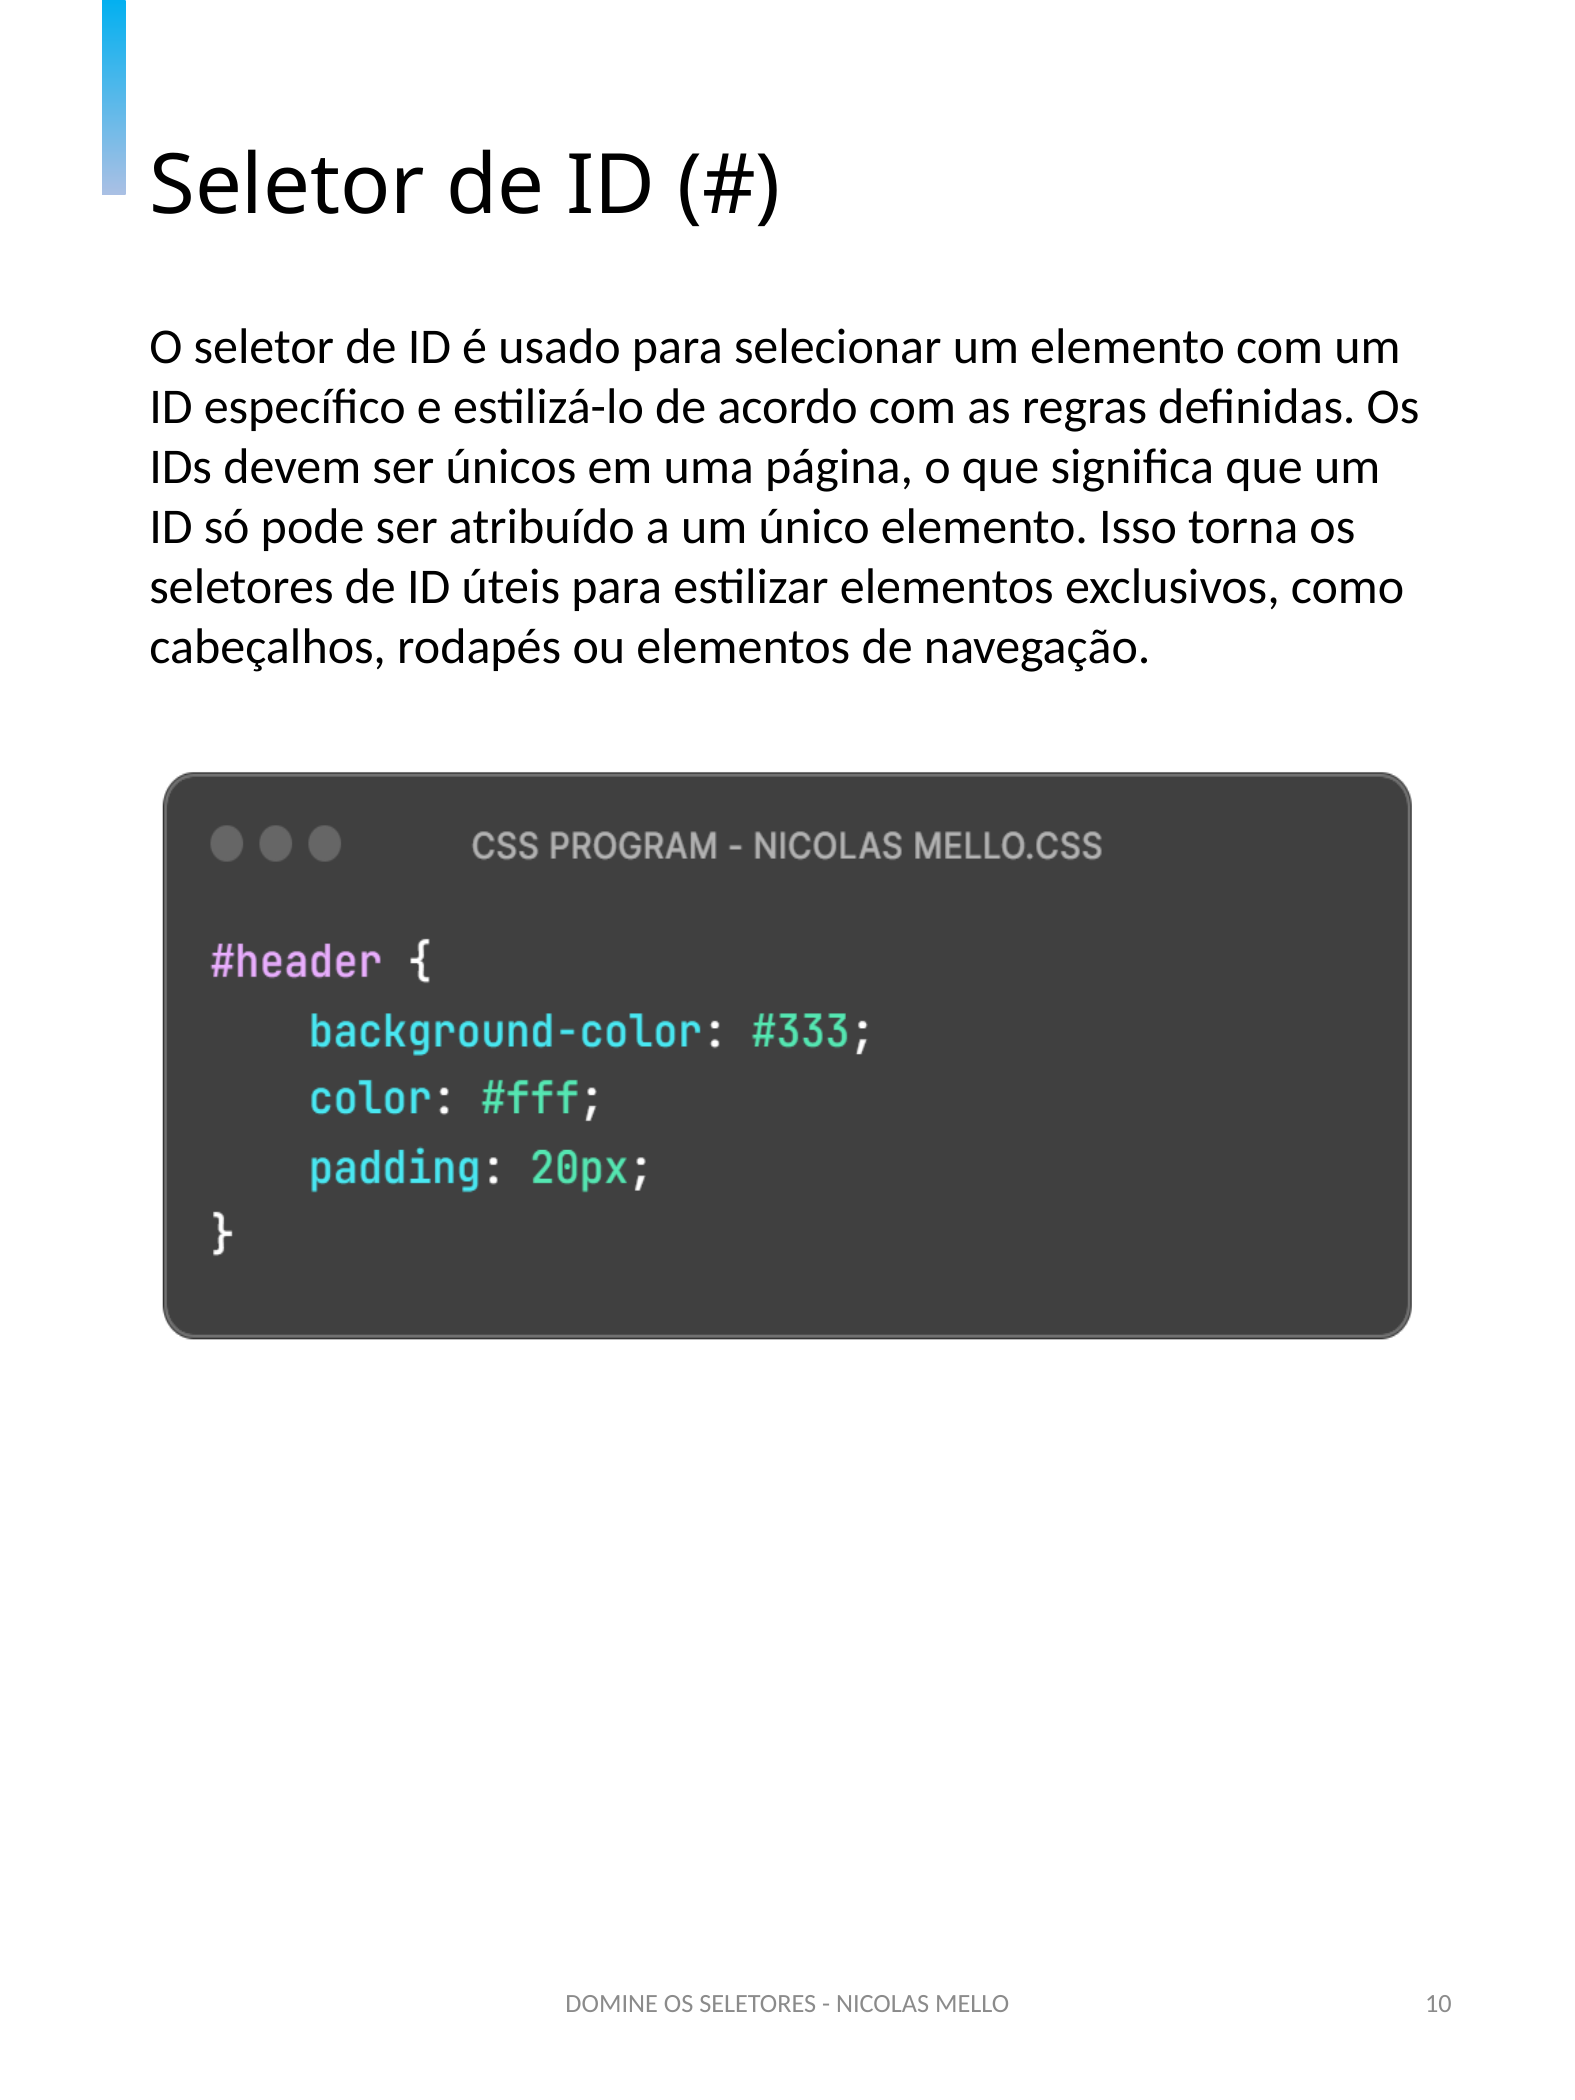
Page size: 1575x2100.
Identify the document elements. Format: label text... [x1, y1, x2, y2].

text_box Seletor de ID (#) [134, 123, 1155, 238]
footer DOMINE OS SELETORES - NICOLAS MELLO [521, 1946, 1054, 2059]
text_box O seletor de ID é usado para selecionar um elemento com um ID específico e estilizá-lo de acordo com as regras definidas. Os IDs devem ser únicos em uma página, o que significa que um ID só pode ser atribuído a um único elemento. Isso torna os seletores de ID úteis para estilizar elementos exclusivos, como cabeçalhos, rodapés ou elementos de navegação. [134, 305, 1443, 680]
slide_number 10 [1112, 1946, 1467, 2059]
text_box [101, 1, 127, 196]
picture [80, 680, 1495, 1432]
